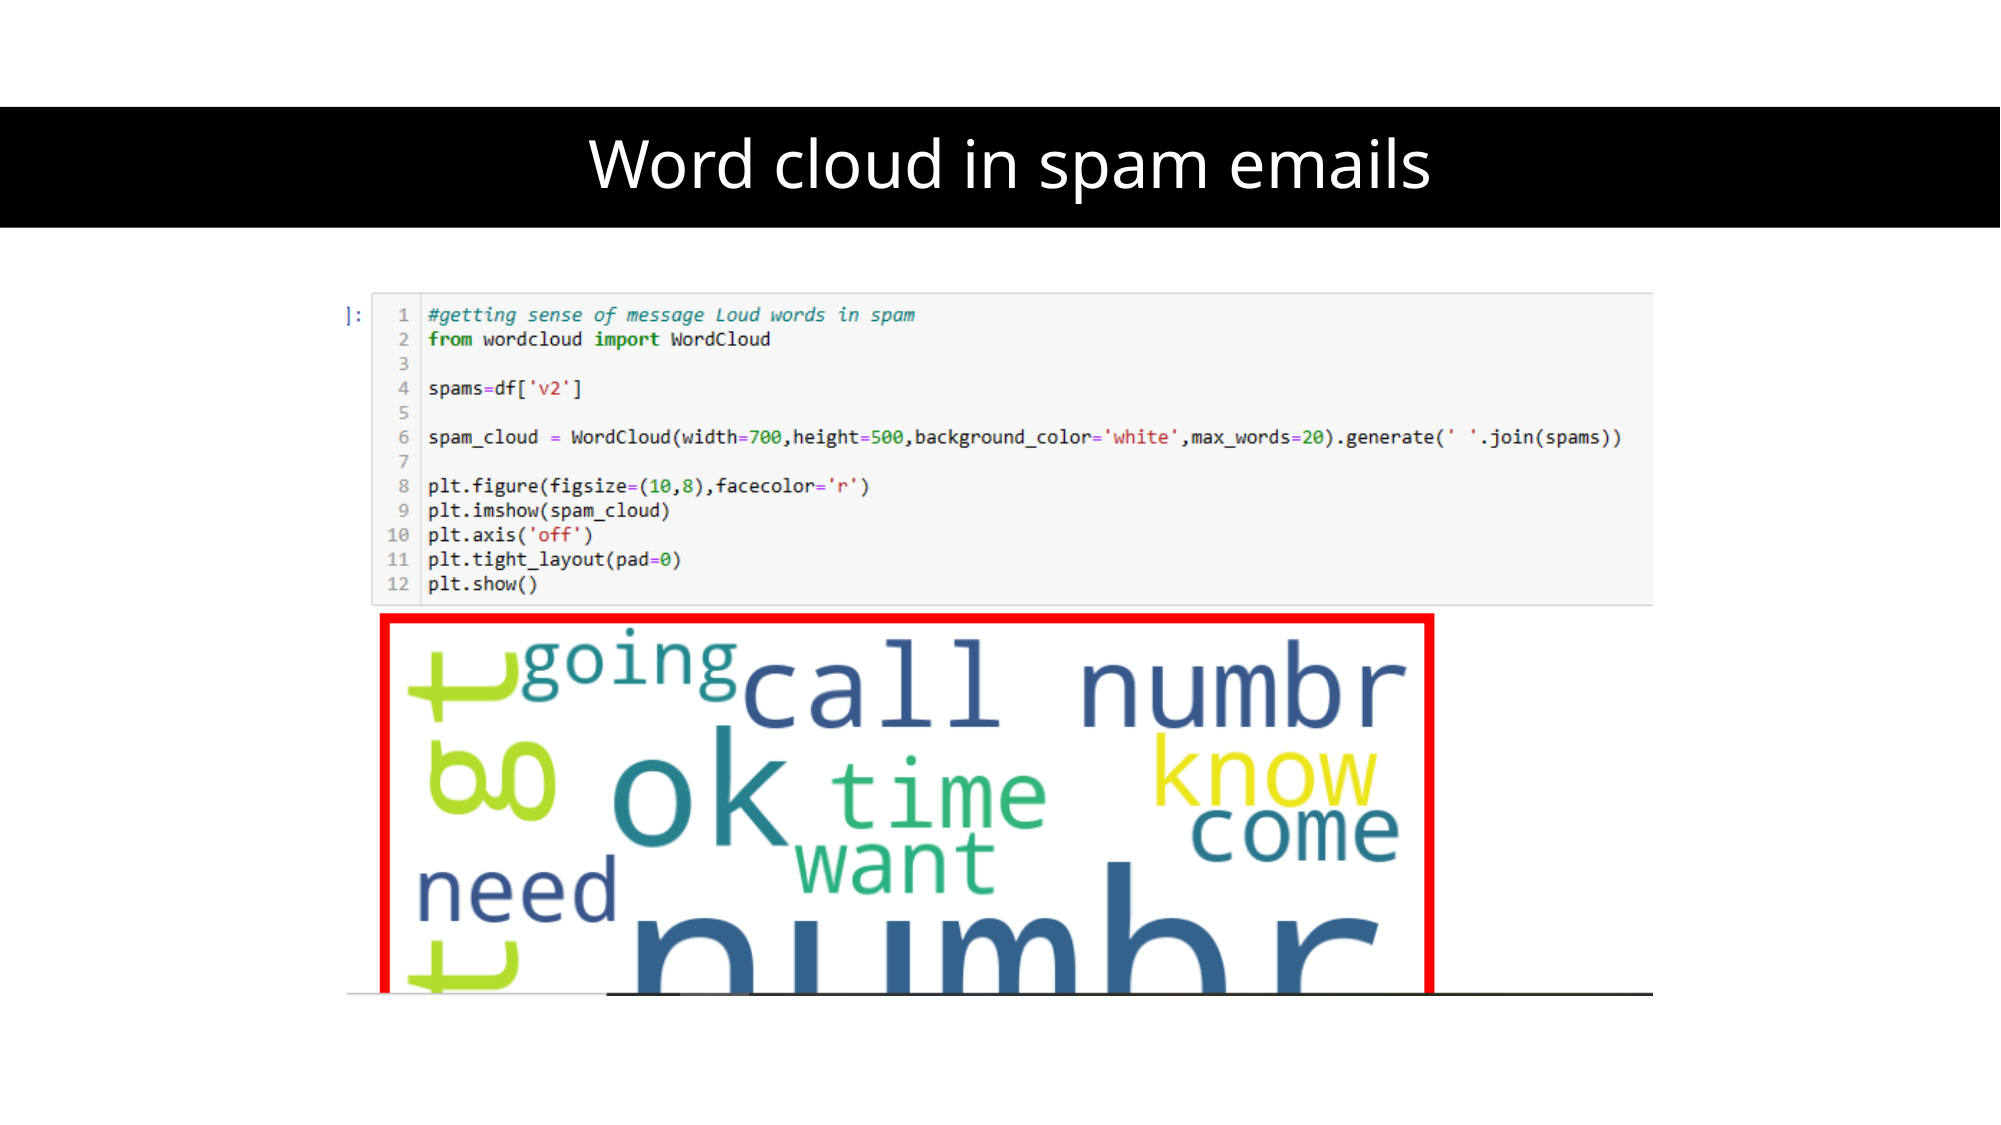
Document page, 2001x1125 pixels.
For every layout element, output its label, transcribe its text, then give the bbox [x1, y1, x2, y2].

text_box [0, 106, 2000, 229]
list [347, 274, 1653, 996]
title Word cloud in spam emails [91, 105, 1931, 228]
